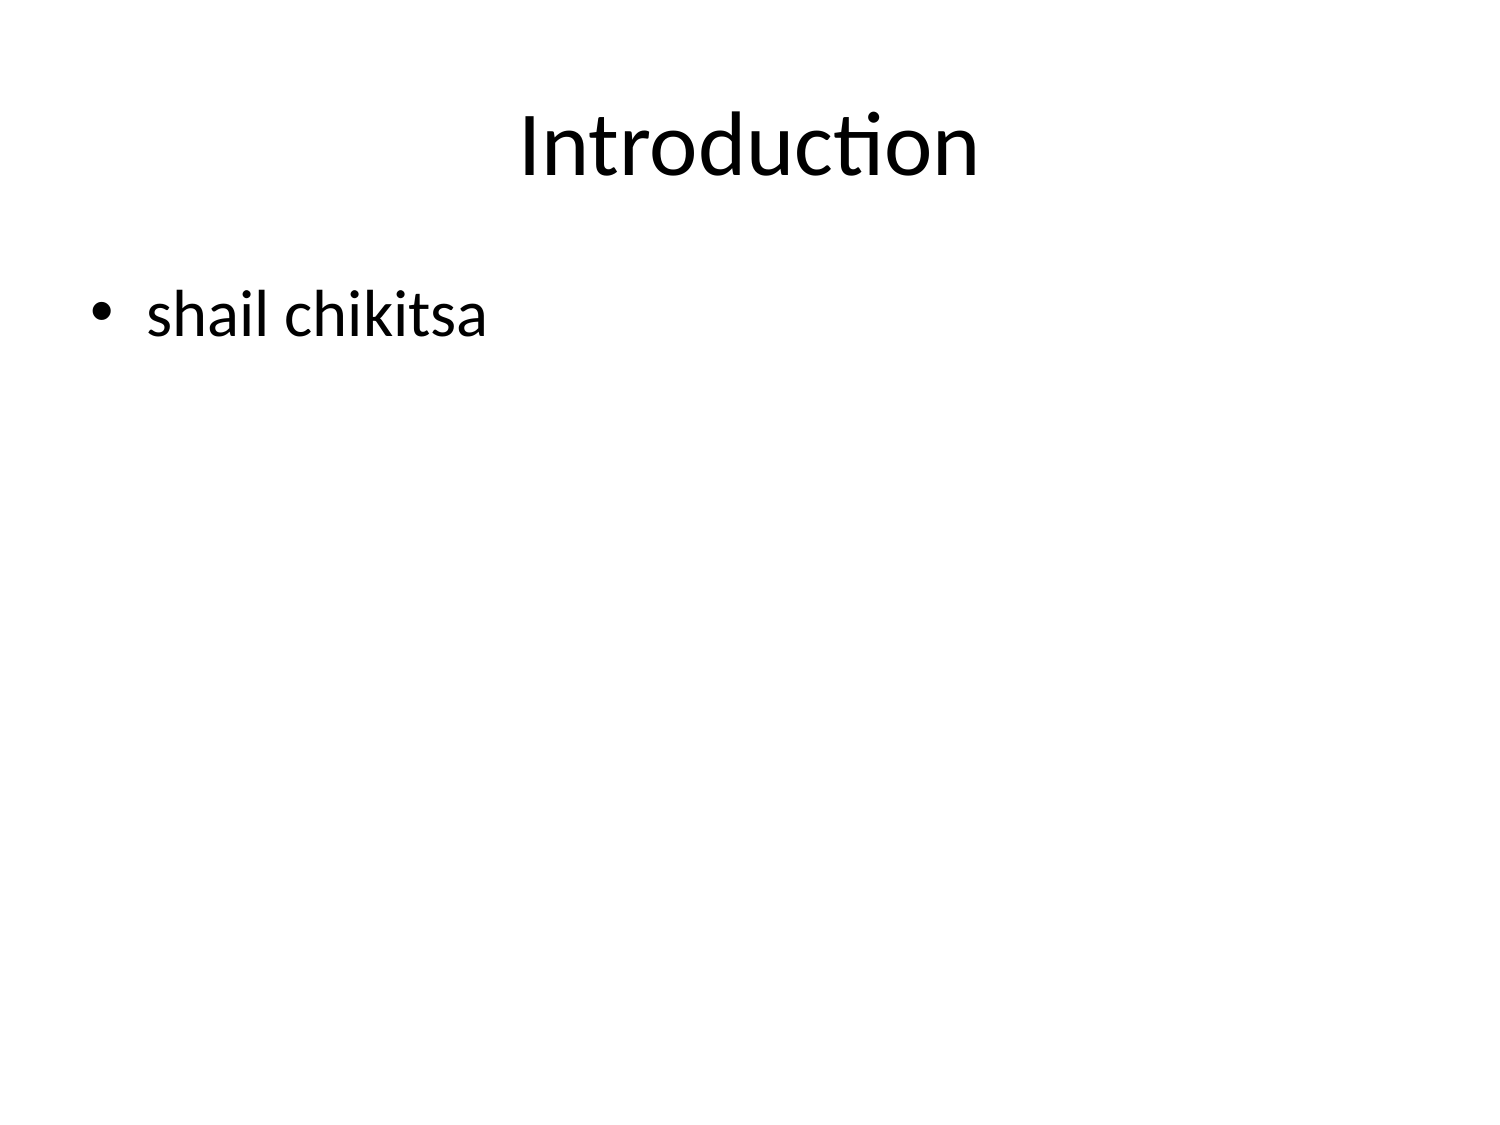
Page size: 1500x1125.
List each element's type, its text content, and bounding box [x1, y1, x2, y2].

title Introduction [75, 45, 1425, 233]
list shail chikitsa [75, 262, 1425, 1005]
